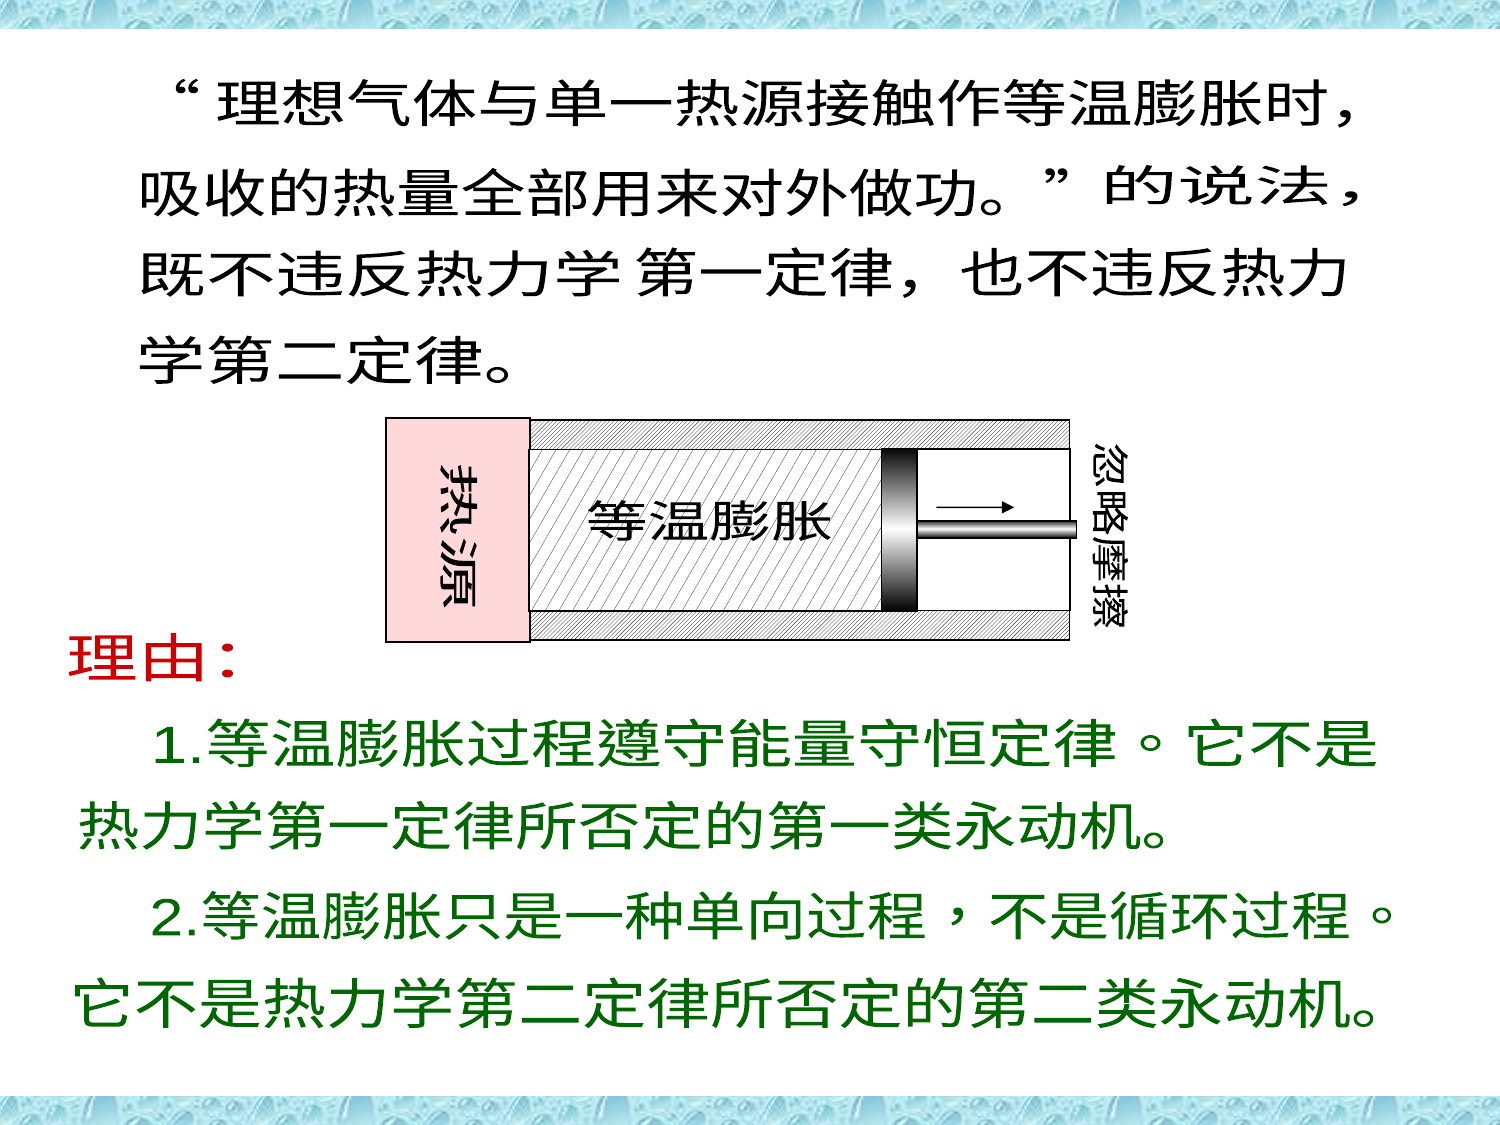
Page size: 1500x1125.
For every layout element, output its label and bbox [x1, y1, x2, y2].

text_box [0, 1096, 1500, 1125]
text_box [68, 78, 1392, 1029]
text_box [0, 0, 1500, 29]
